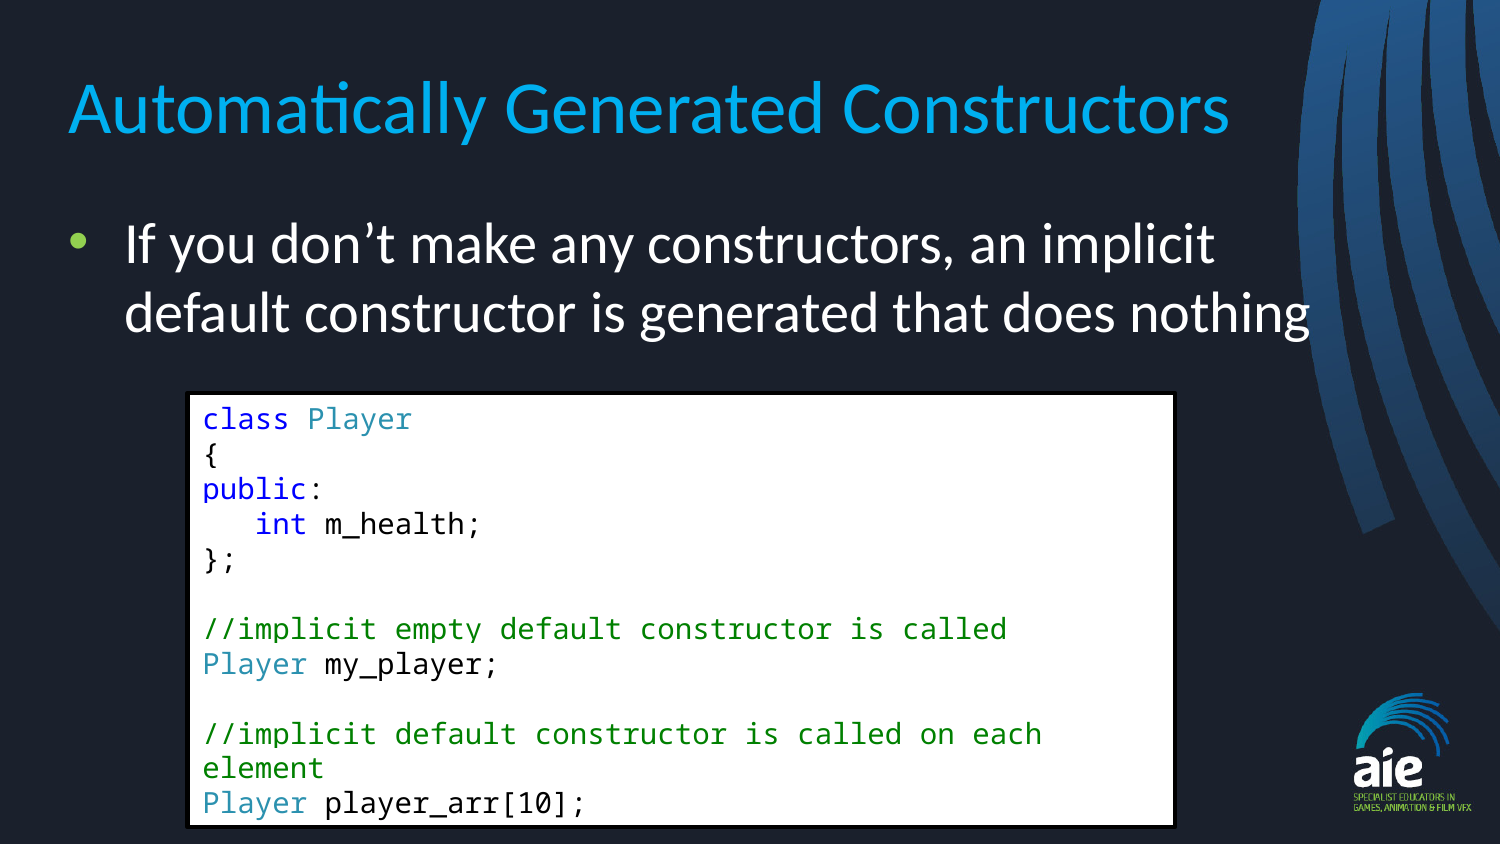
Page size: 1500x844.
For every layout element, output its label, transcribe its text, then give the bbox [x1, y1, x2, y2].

list If you don’t make any constructors, an implicit default constructor is generated that does nothing [53, 197, 1329, 411]
picture [0, 0, 1500, 844]
text_box class Player { public: int m_health; }; //implicit empty default constructor is called Player my_player; //implicit default constructor is called on each element Player player_arr[10]; [185, 391, 1177, 829]
title Automatically Generated Constructors [53, 33, 1425, 175]
